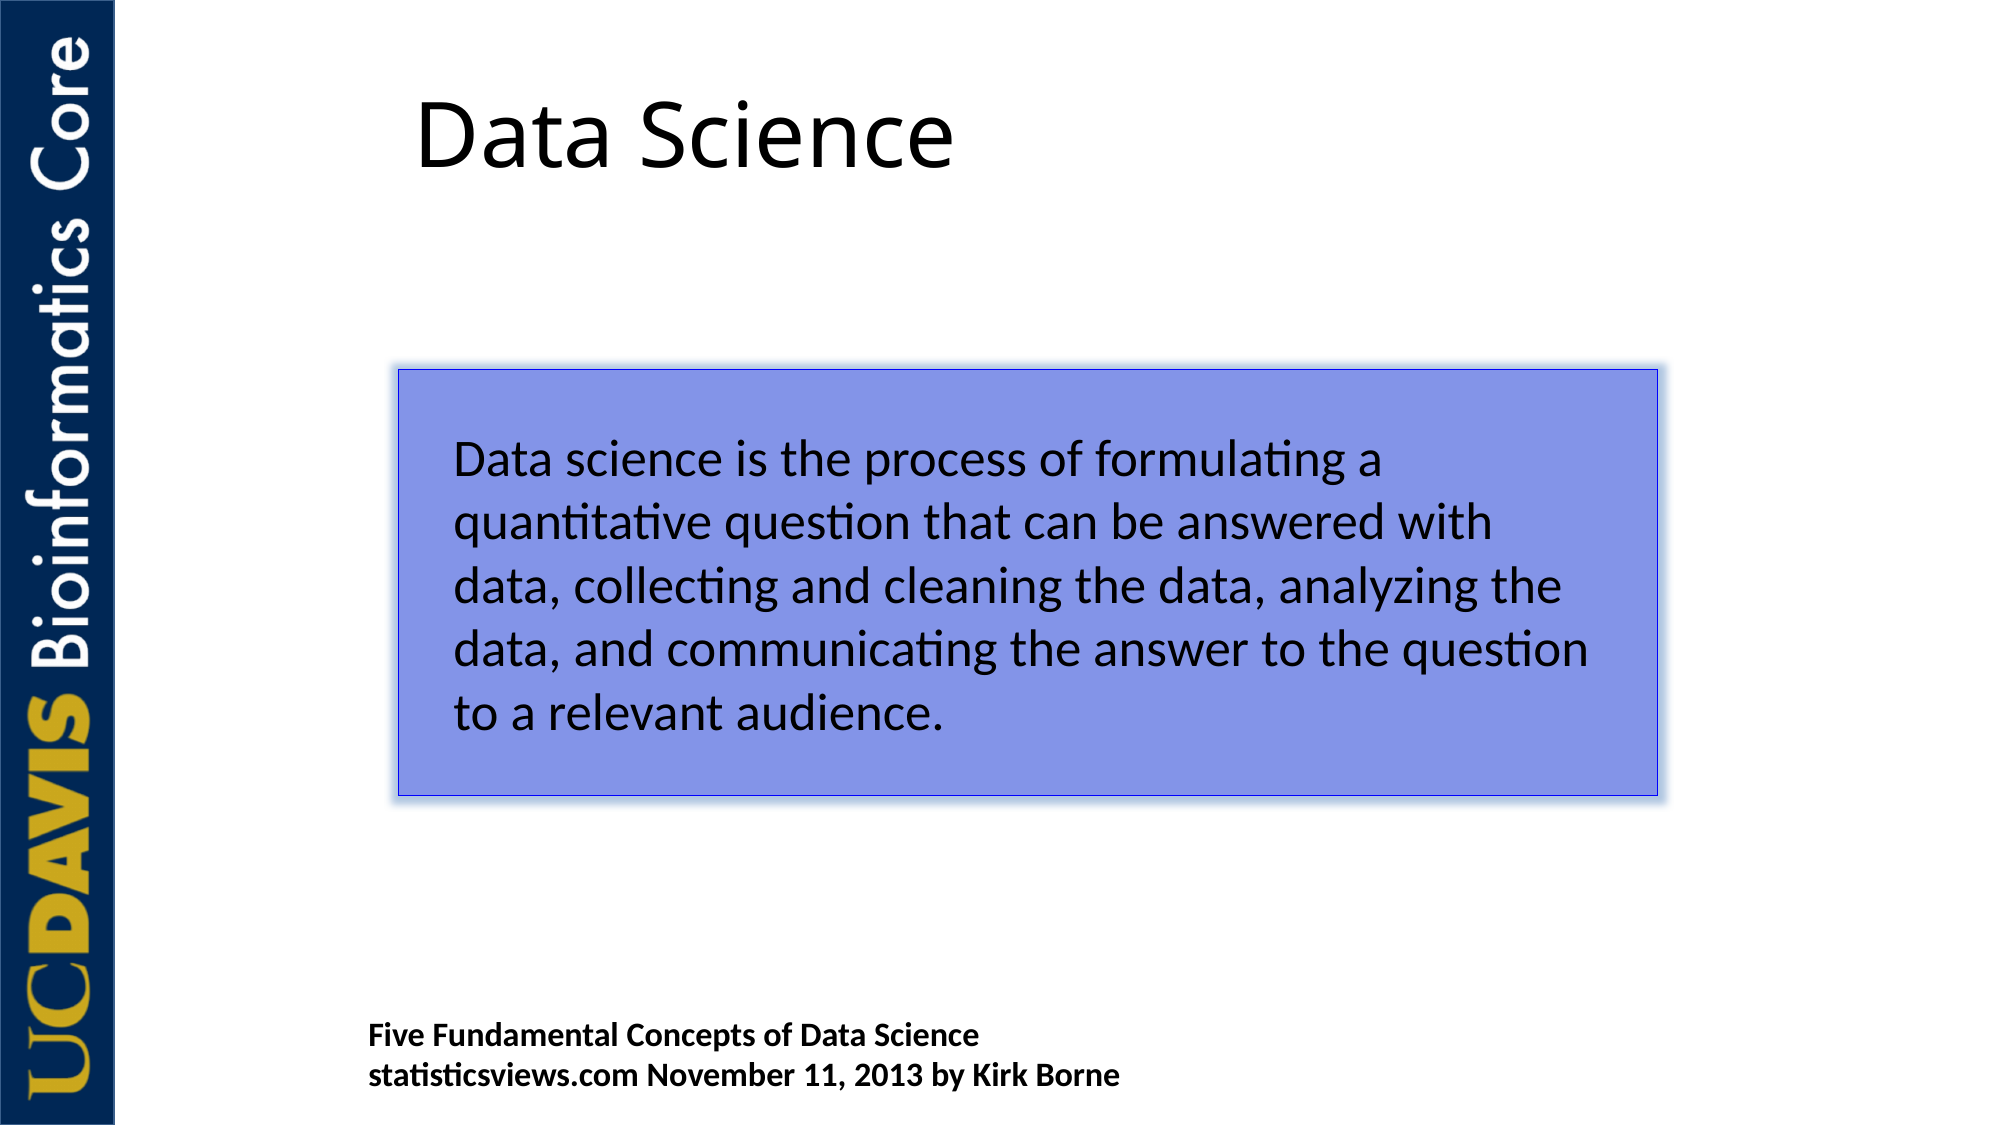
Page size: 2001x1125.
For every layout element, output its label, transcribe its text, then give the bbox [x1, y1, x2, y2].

text_box Five Fundamental Concepts of Data Science statisticsviews.com November 11, 2013 by Kirk Borne [353, 1004, 1705, 1101]
picture [8, 0, 112, 1121]
text_box Data science is the process of formulating a quantitative question that can be answered with data, collecting and cleaning the data, analyzing the data, and communicating the answer to the question to a relevant audience. [398, 369, 1658, 796]
title Data Science [398, 44, 1670, 233]
